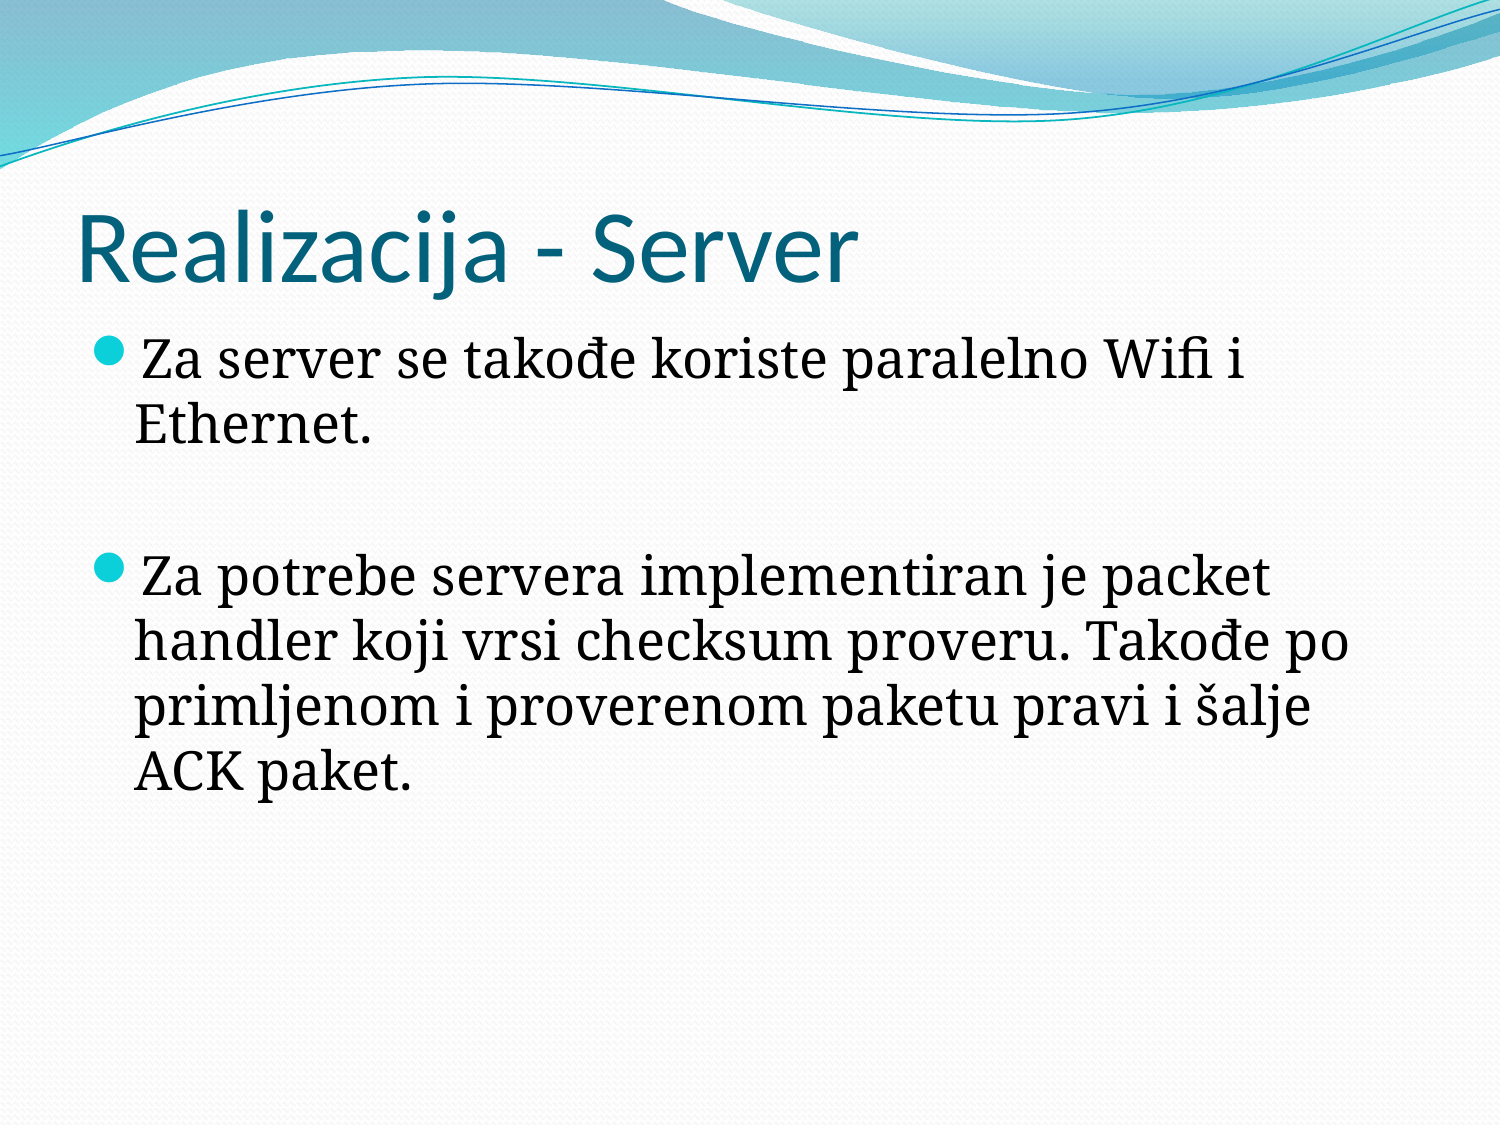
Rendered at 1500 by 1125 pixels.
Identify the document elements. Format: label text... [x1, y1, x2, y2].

title Realizacija - Server [75, 115, 1425, 303]
list Za server se takođe koriste paralelno Wifi i Ethernet. Za potrebe servera implementiran je packet handler koji vrsi checksum proveru. Takođe po primljenom i proverenom paketu pravi i šalje ACK paket. [75, 317, 1425, 1038]
